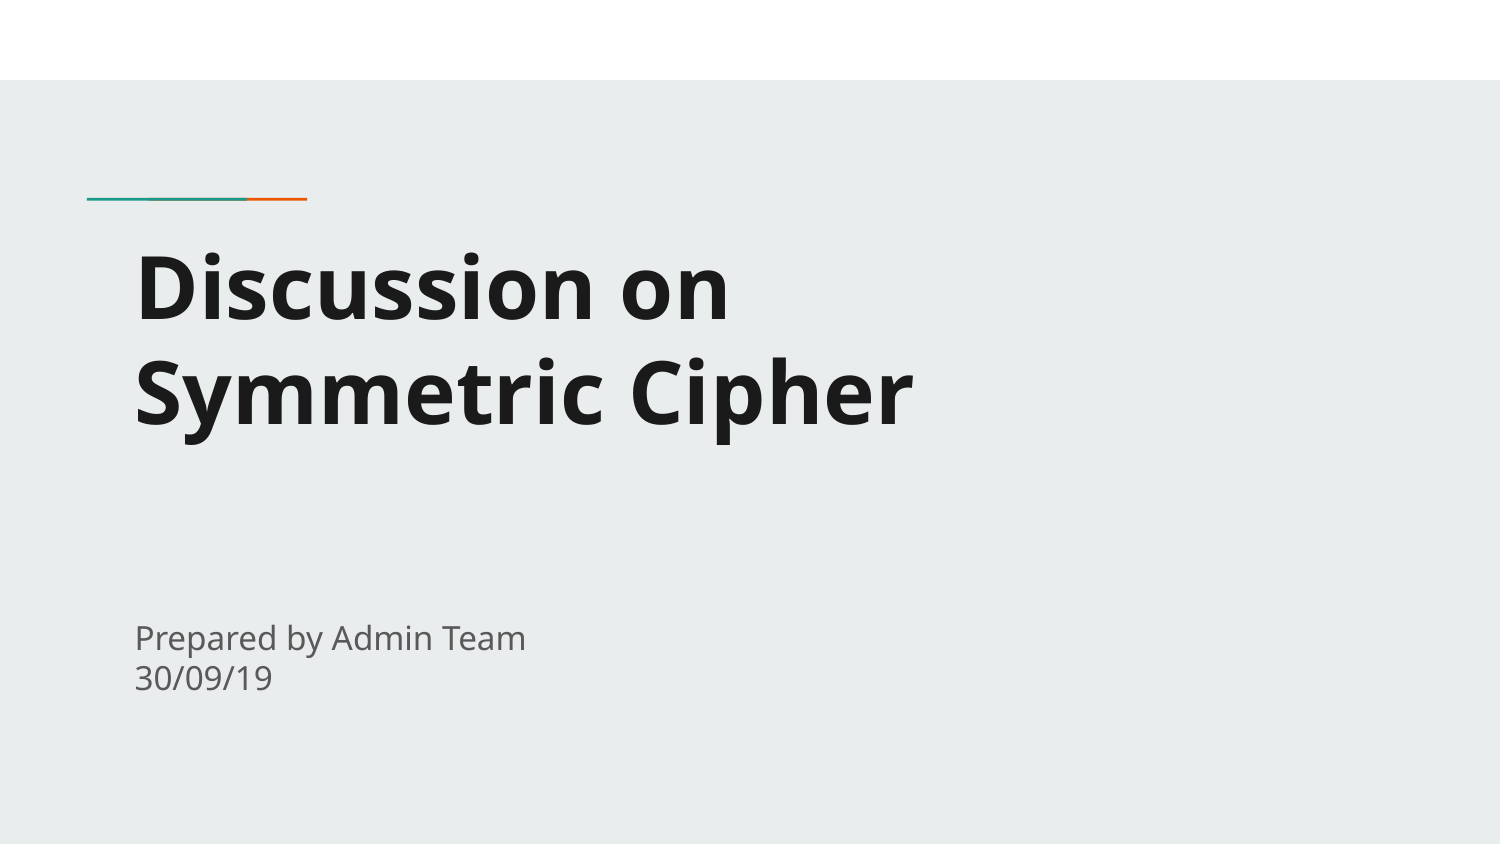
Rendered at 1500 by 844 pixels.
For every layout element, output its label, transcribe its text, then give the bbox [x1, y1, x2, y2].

subtitle Prepared by Admin Team 30/09/19 [119, 601, 1381, 748]
title Discussion on Symmetric Cipher [119, 216, 1381, 490]
